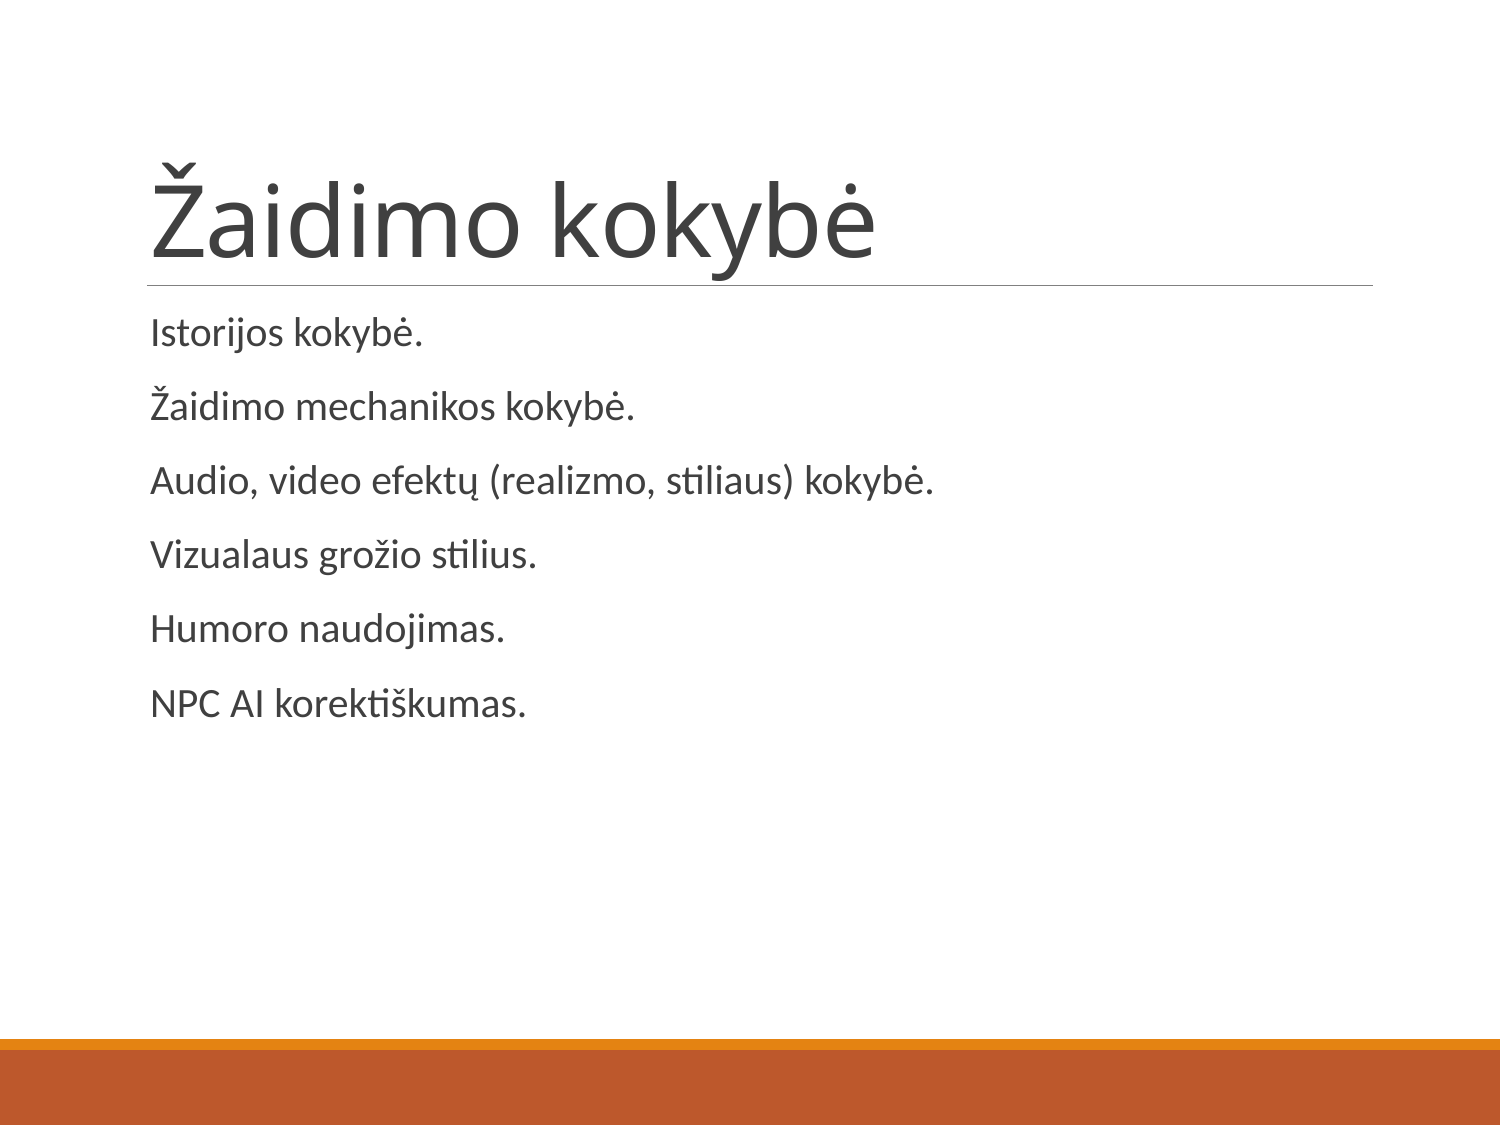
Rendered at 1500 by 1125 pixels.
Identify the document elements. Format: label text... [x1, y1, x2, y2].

title Žaidimo kokybė [135, 47, 1373, 285]
list Istorijos kokybė. Žaidimo mechanikos kokybė. Audio, video efektų (realizmo, stiliaus) kokybė. Vizualaus grožio stilius. Humoro naudojimas. NPC AI korektiškumas. [135, 302, 1373, 963]
